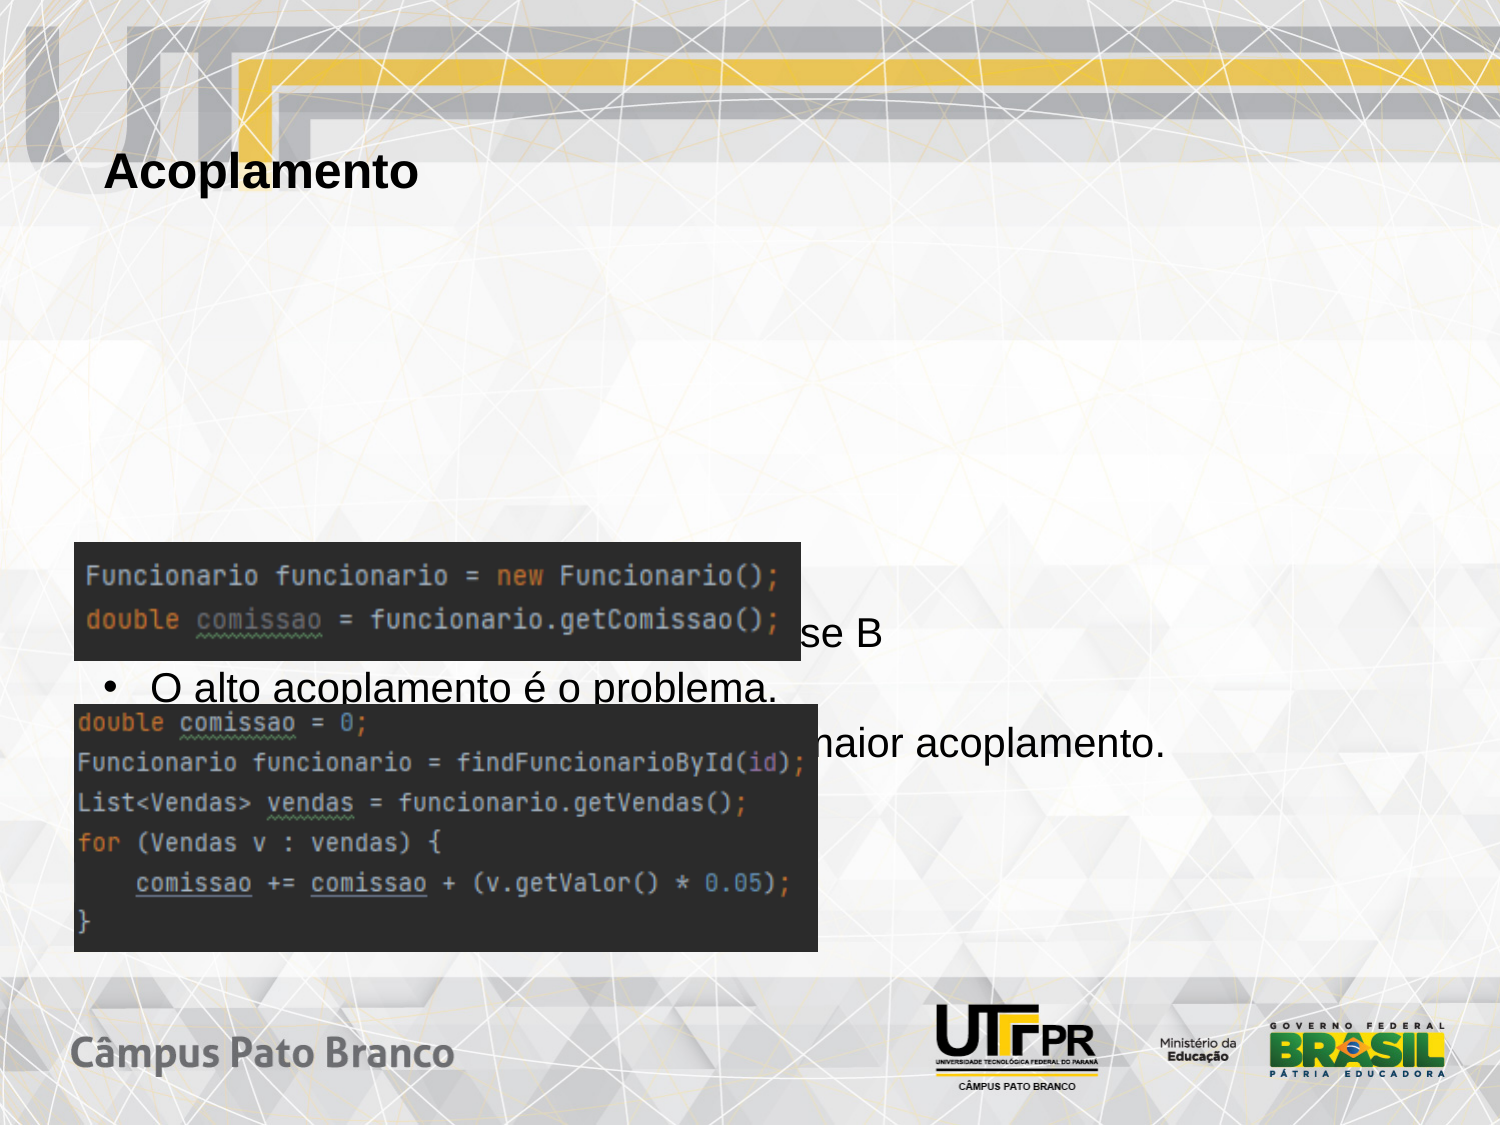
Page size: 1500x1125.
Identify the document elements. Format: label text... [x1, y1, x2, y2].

subtitle Dependencia entre Classes. Uma classe A que chama uma classe B O alto acoplamento é o problema. A falta de encapsulamento leva ao maior acoplamento. [103, 299, 1397, 1014]
picture [0, 0, 1500, 1125]
title Acoplamento [103, 59, 1397, 278]
